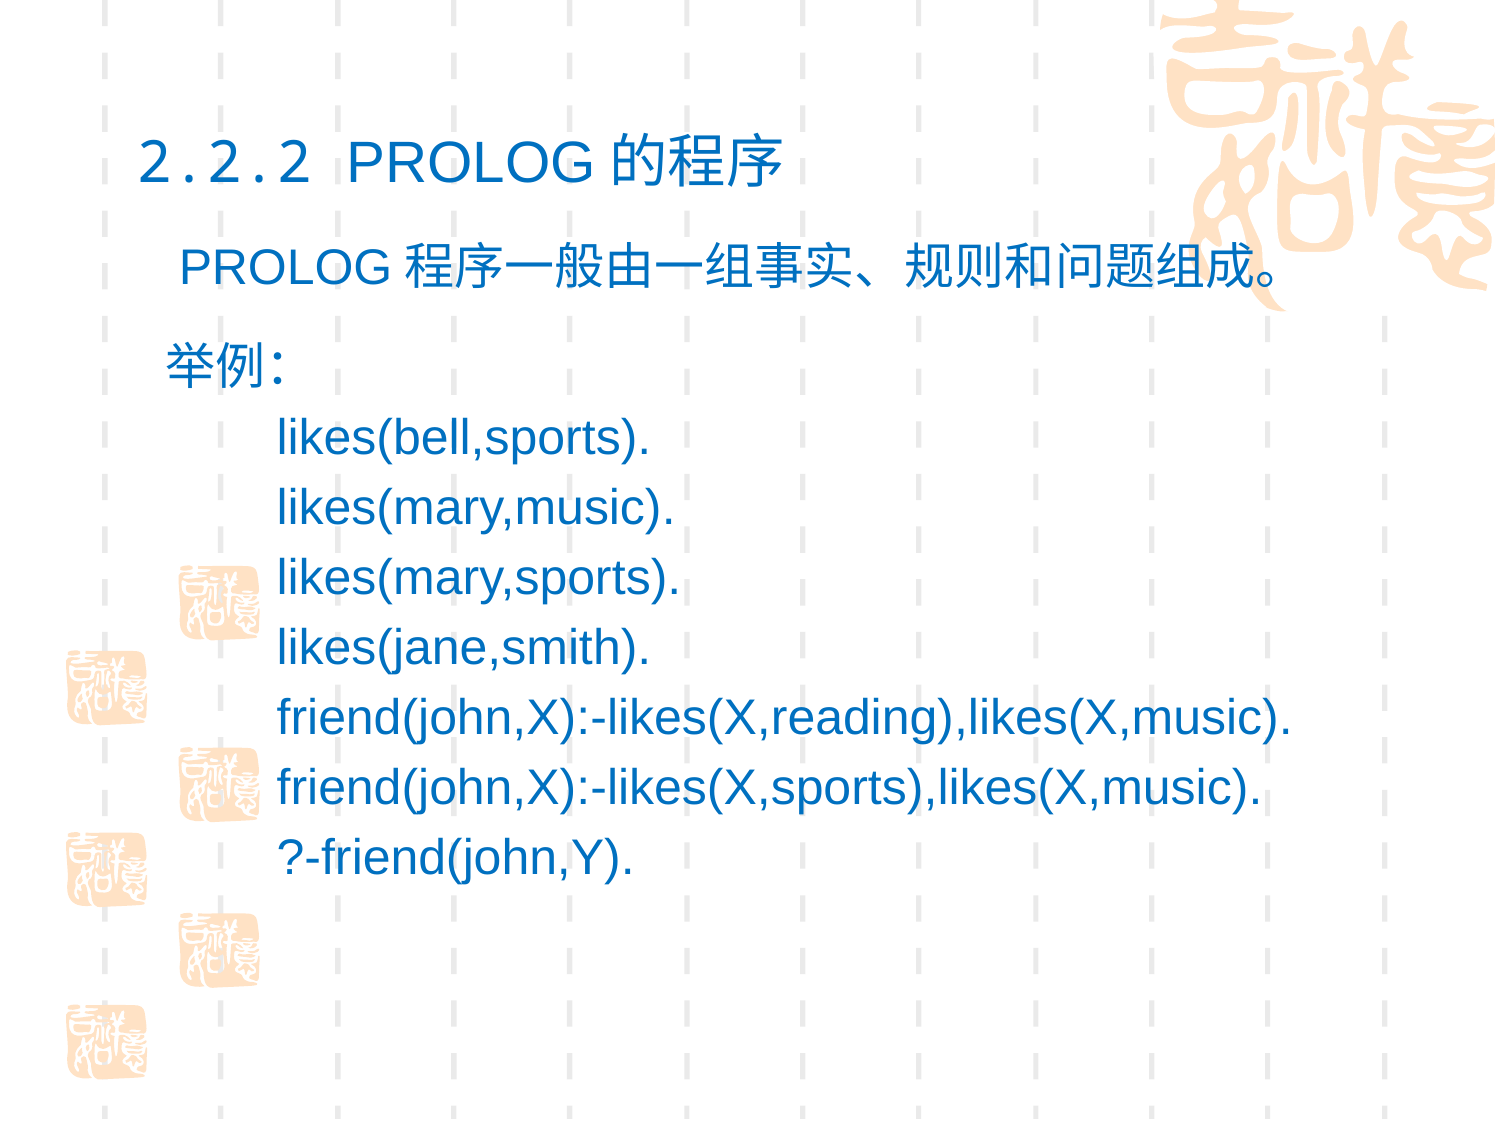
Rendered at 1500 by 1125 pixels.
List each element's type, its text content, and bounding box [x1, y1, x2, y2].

list 2.2.2 PROLOG的程序 PROLOG程序一般由一组事实、规则和问题组成。 举例： likes(bell,sports). likes(mary,music). likes(mary,sports). likes(jane,smith). friend(john,X):-likes(X,reading),likes(X,music). friend(john,X):-likes(X,sports),likes(X,music). ?-friend(john,Y). [93, 81, 1454, 1006]
